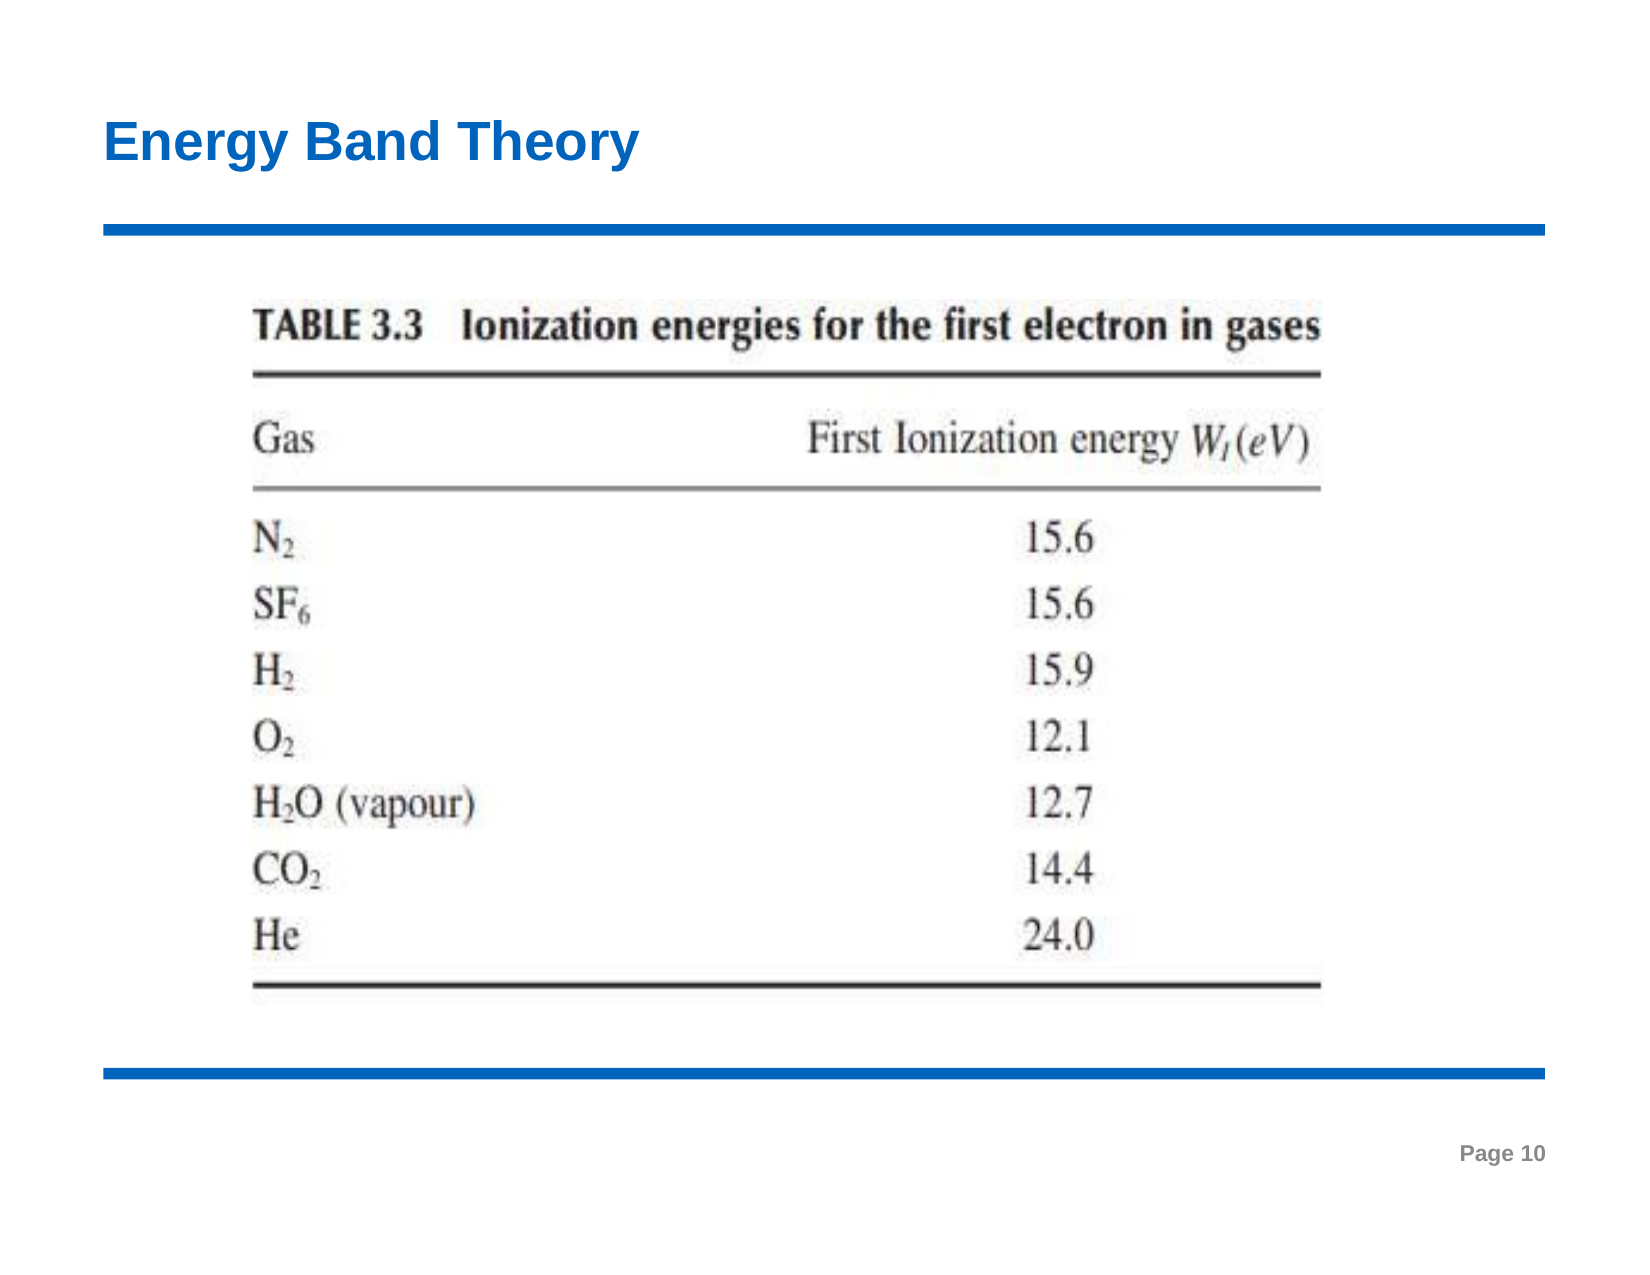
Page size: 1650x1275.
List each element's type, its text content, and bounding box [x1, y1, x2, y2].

title Energy Band Theory [101, 103, 643, 318]
text_box Page 10 [1457, 1138, 1549, 1166]
text_box [643, 224, 1545, 236]
picture [251, 299, 1325, 1006]
text_box [103, 1067, 1545, 1080]
